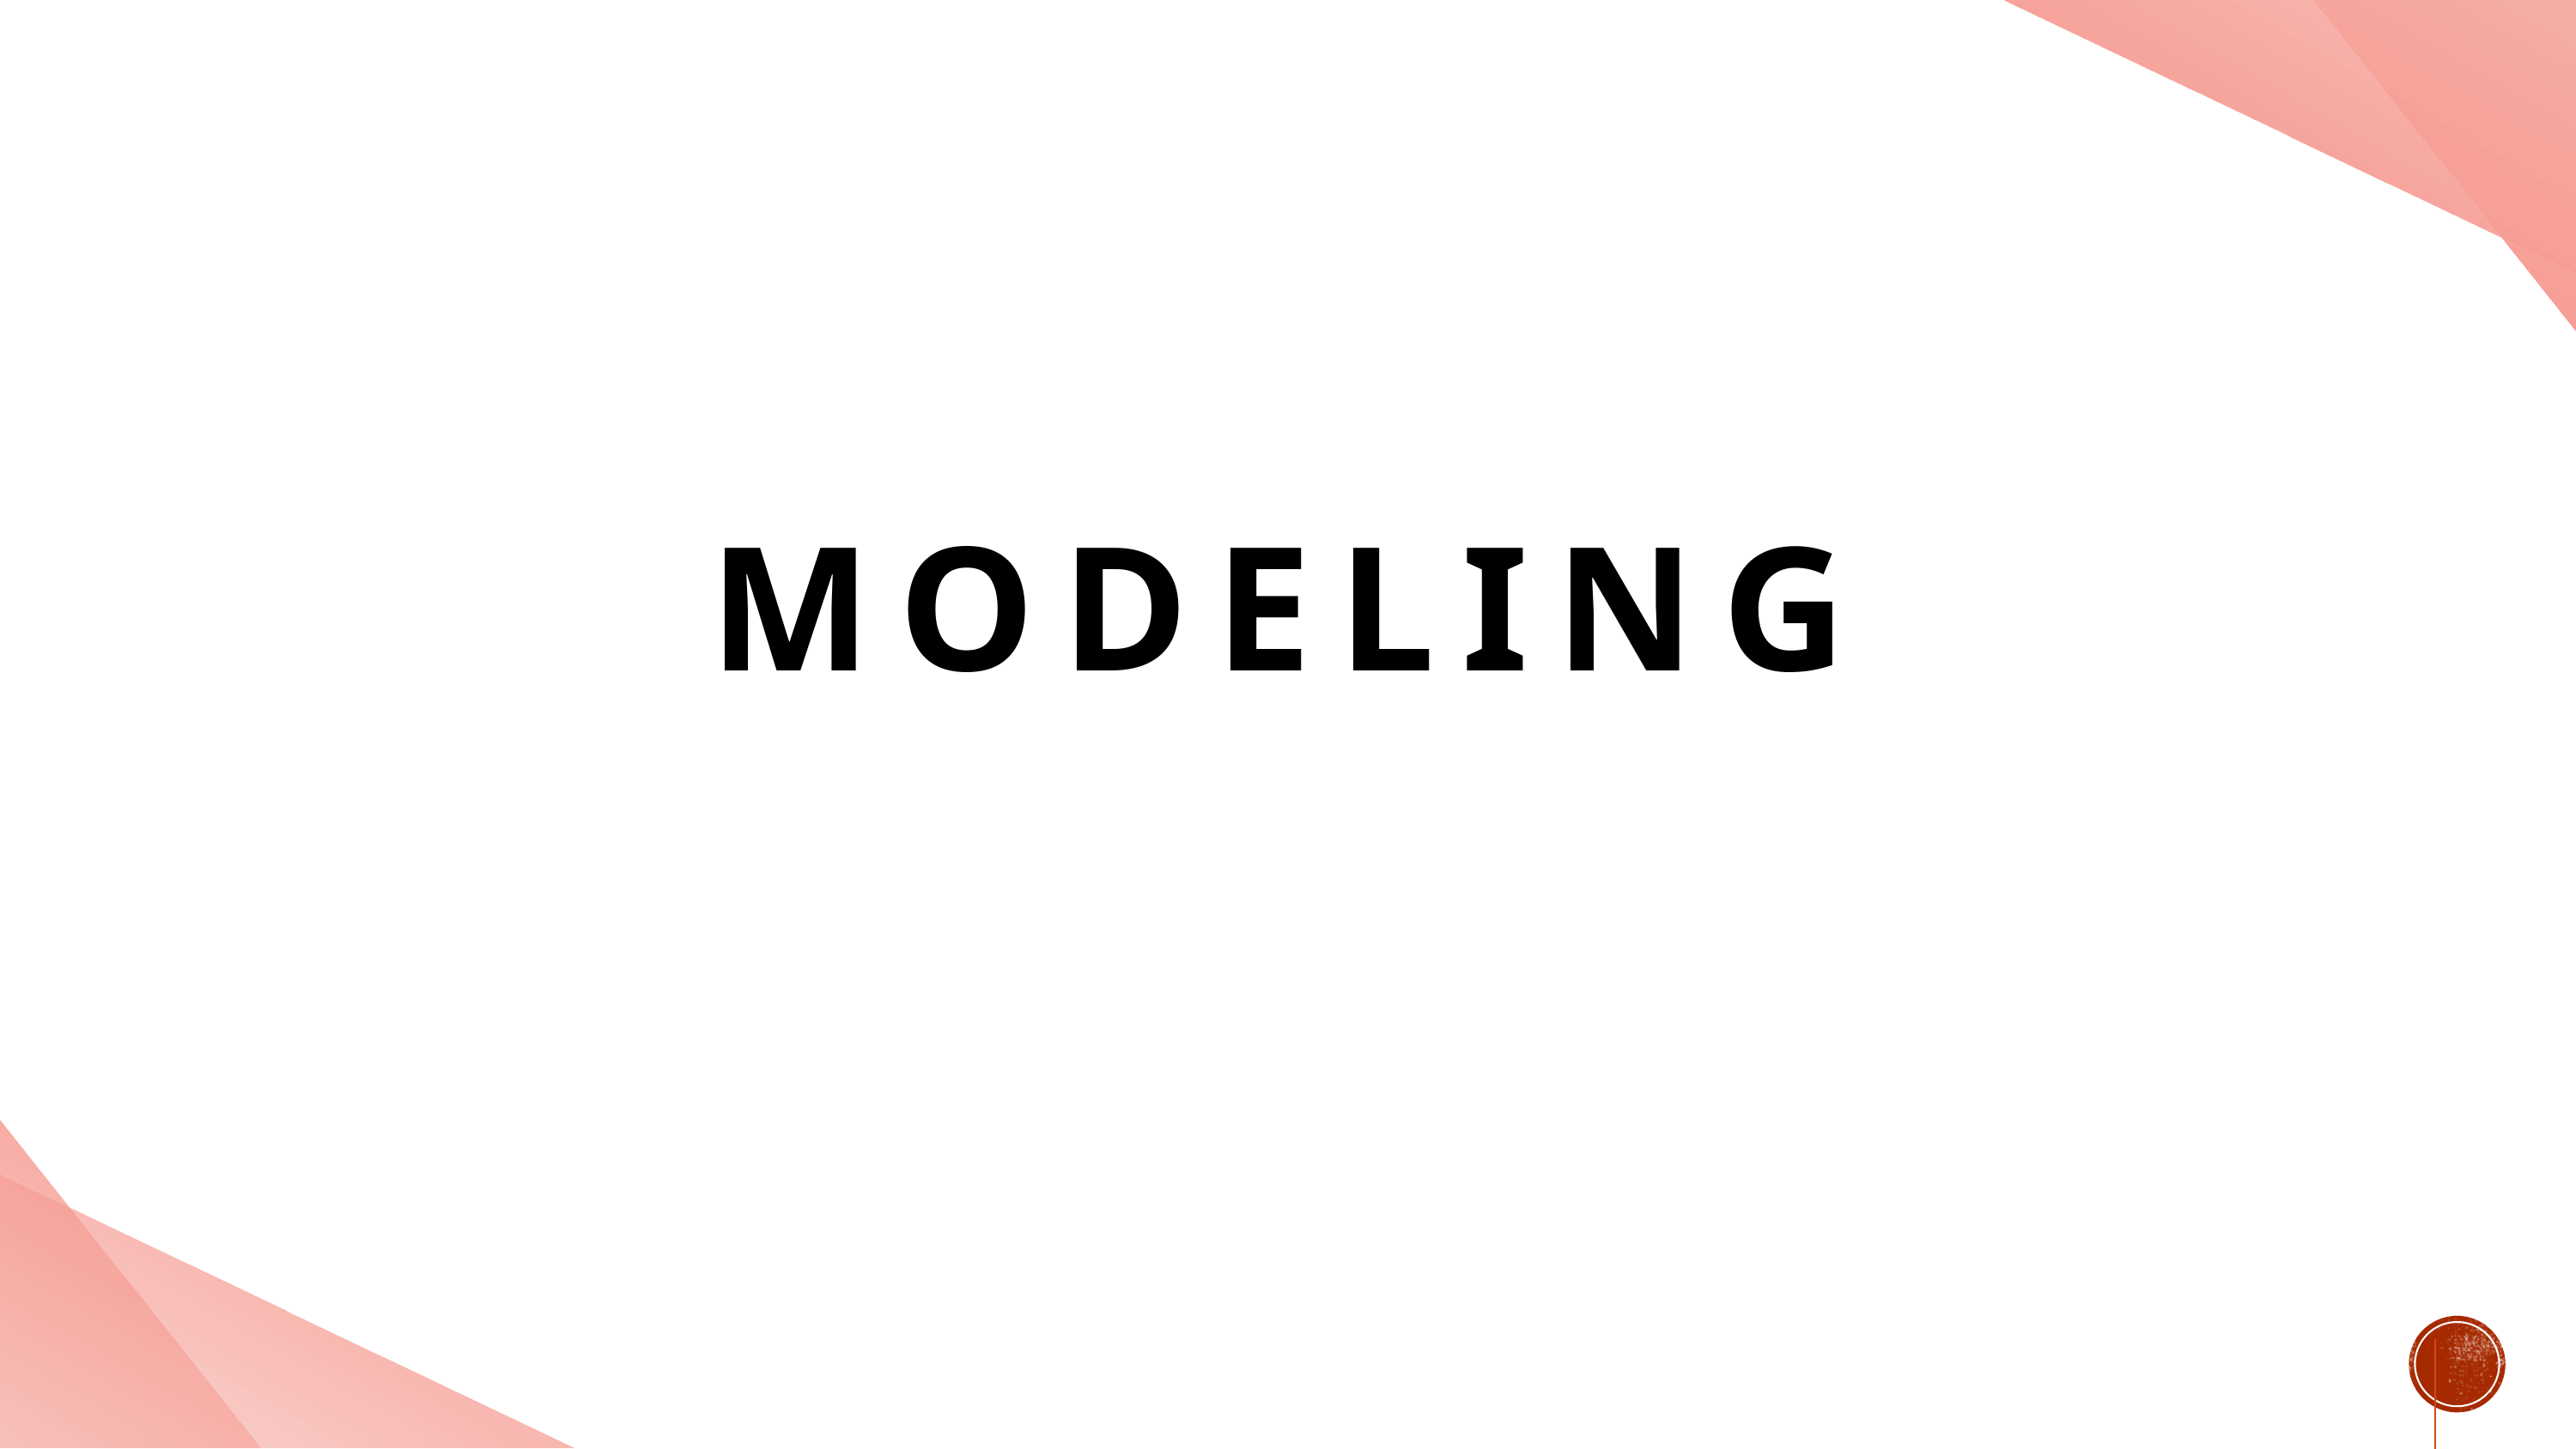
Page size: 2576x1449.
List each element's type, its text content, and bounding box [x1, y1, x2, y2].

list MODELING [299, 476, 2258, 712]
